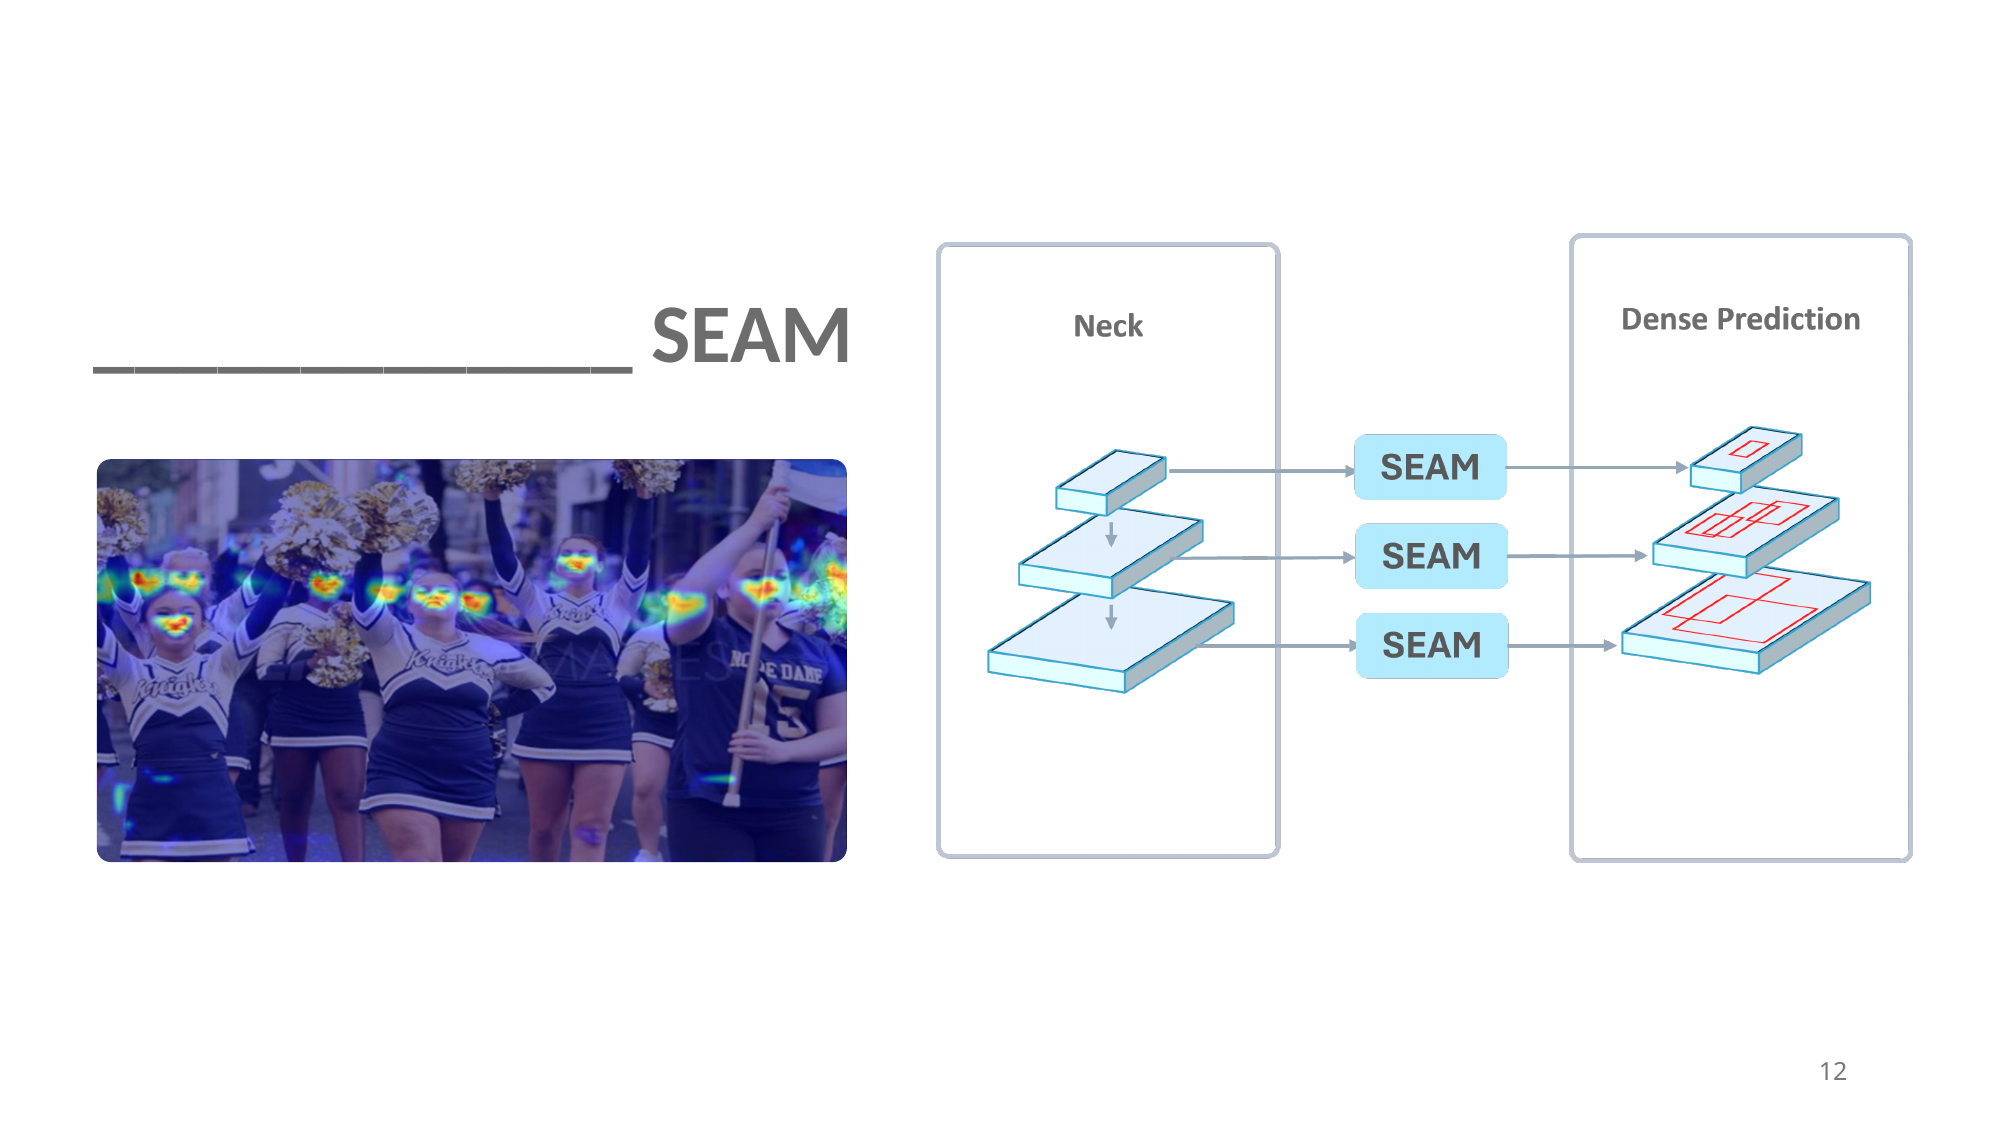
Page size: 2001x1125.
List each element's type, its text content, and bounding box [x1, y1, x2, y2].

picture [936, 232, 1913, 863]
text_box _____________ SEAM [43, 264, 905, 389]
slide_number 12 [1412, 1042, 1863, 1103]
picture [96, 458, 848, 863]
